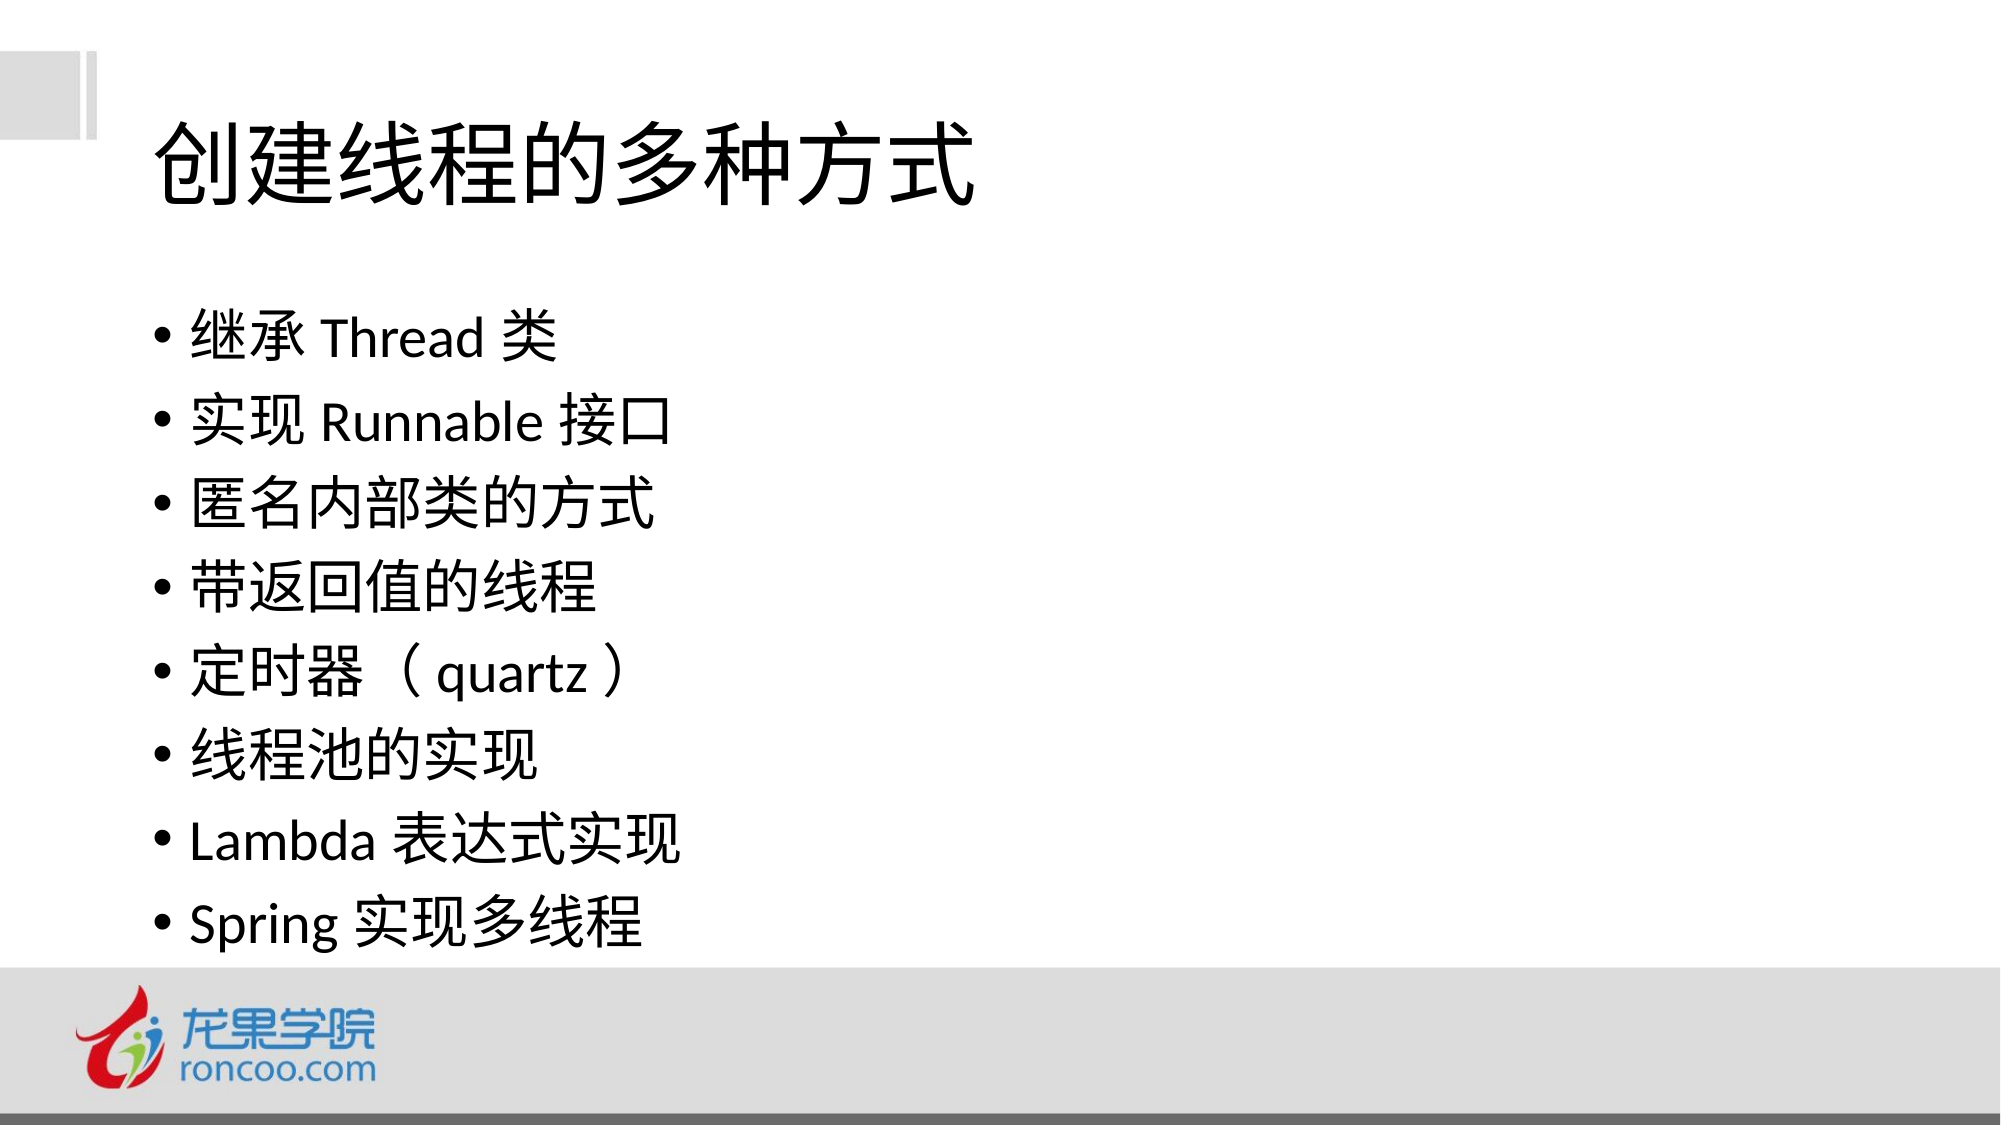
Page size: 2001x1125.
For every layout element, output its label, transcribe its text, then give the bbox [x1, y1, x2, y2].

picture [0, 0, 2001, 1125]
list 继承Thread类 实现Runnable接口 匿名内部类的方式 带返回值的线程 定时器（quartz） 线程池的实现 Lambda表达式实现 Spring实现多线程 [137, 299, 1863, 1014]
title 创建线程的多种方式 [137, 59, 1863, 278]
